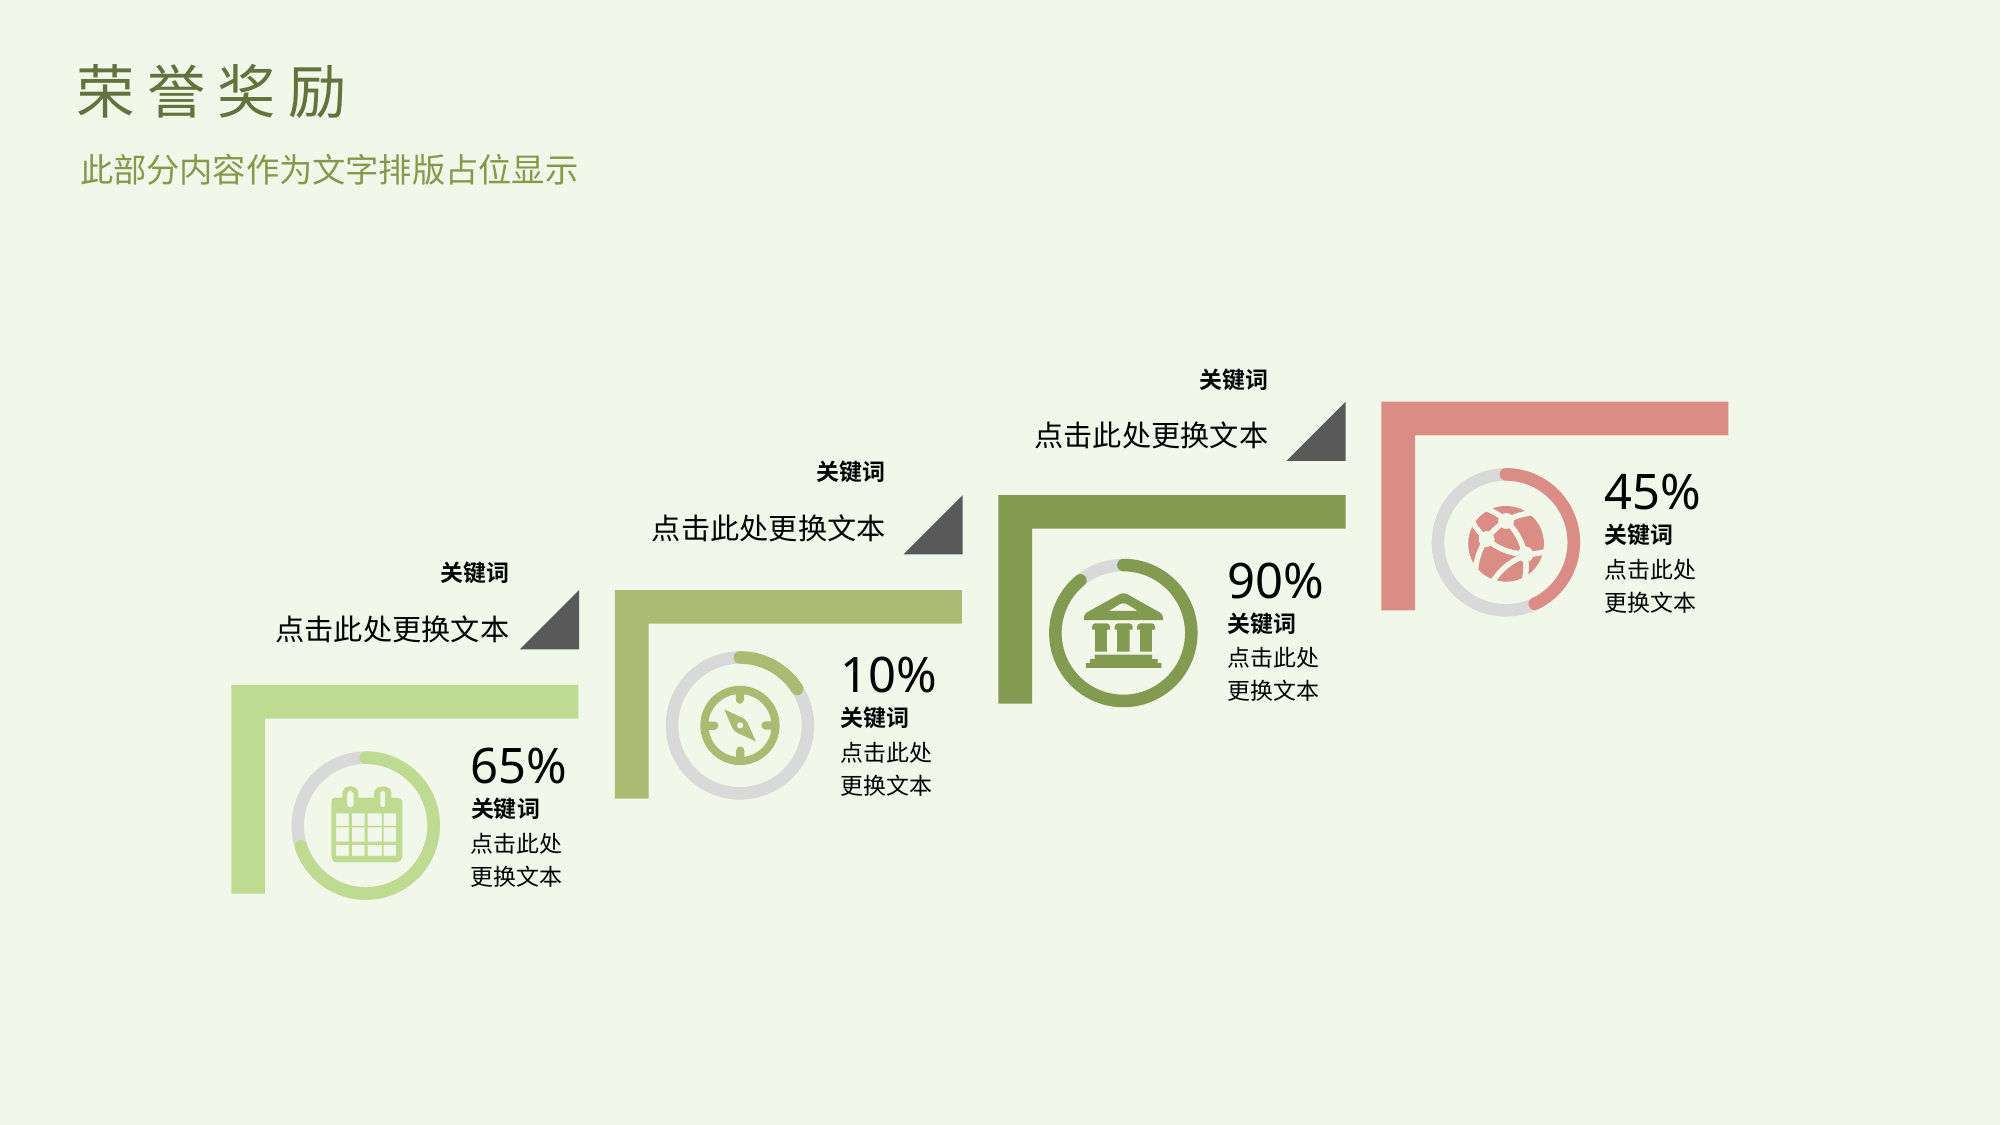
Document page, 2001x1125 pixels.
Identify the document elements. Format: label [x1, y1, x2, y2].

text_box [231, 363, 1729, 901]
text_box [61, 47, 597, 194]
